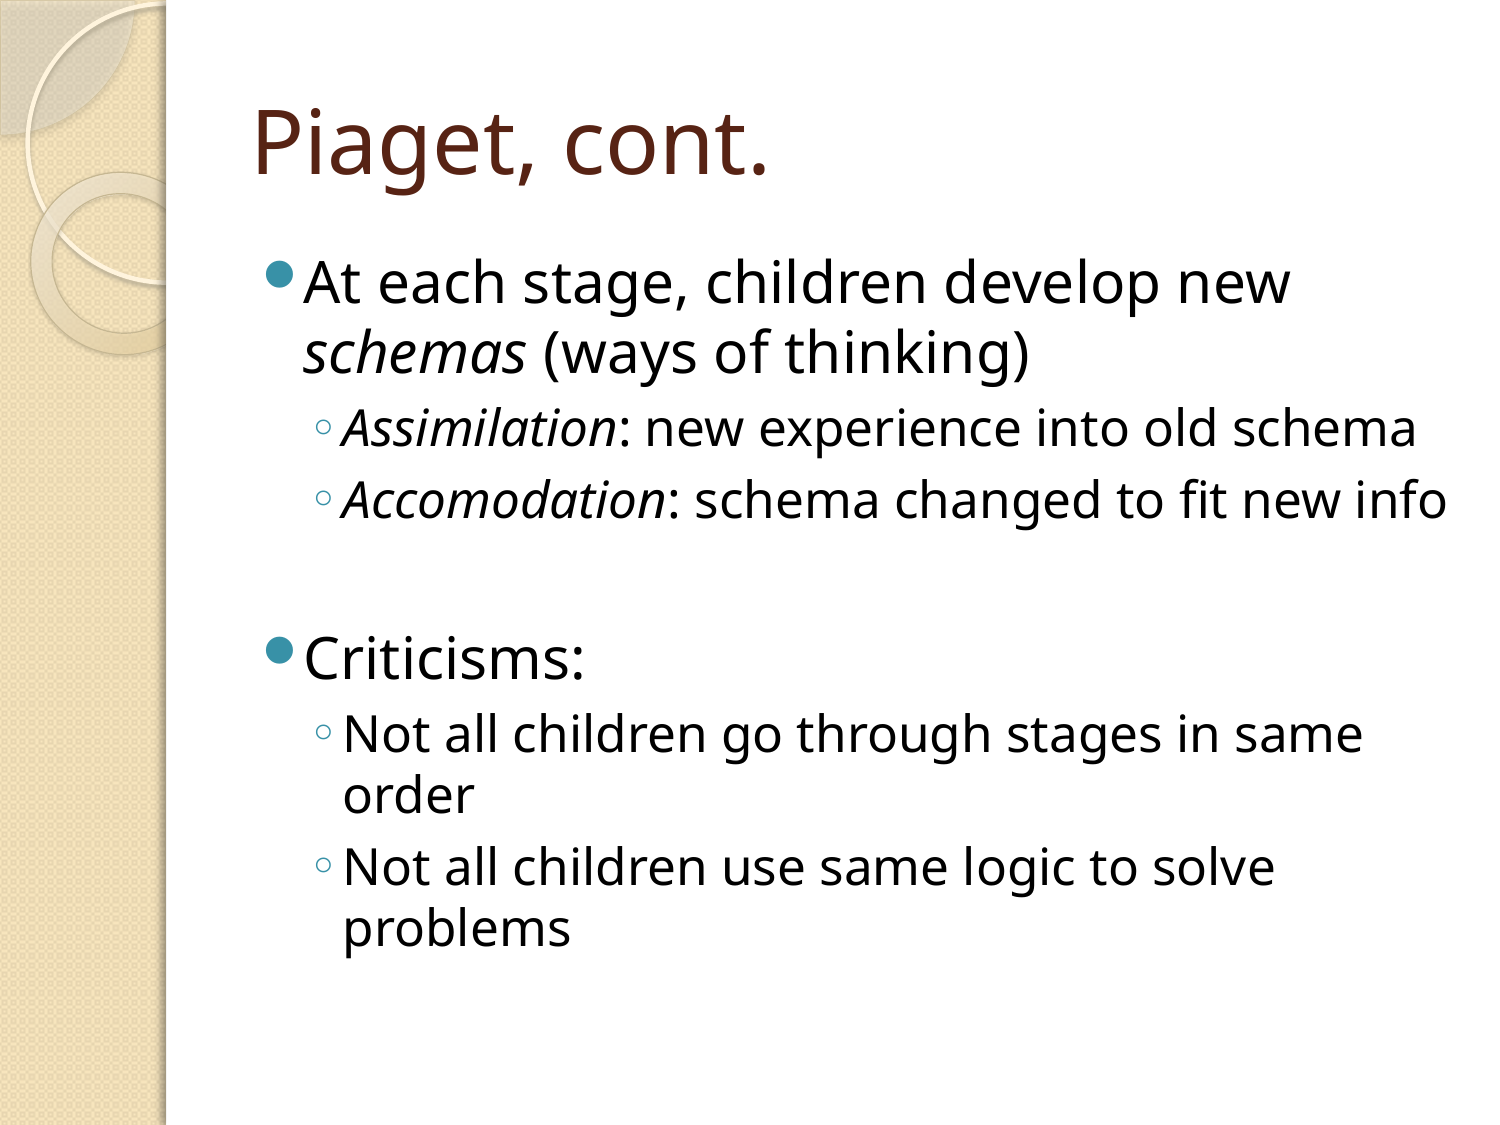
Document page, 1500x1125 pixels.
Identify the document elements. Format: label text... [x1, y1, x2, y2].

list At each stage, children develop new schemas (ways of thinking) Assimilation: new experience into old schema Accomodation: schema changed to fit new info Criticisms: Not all children go through stages in same order Not all children use same logic to solve problems [235, 237, 1466, 1025]
title Piaget, cont. [235, 45, 1466, 233]
